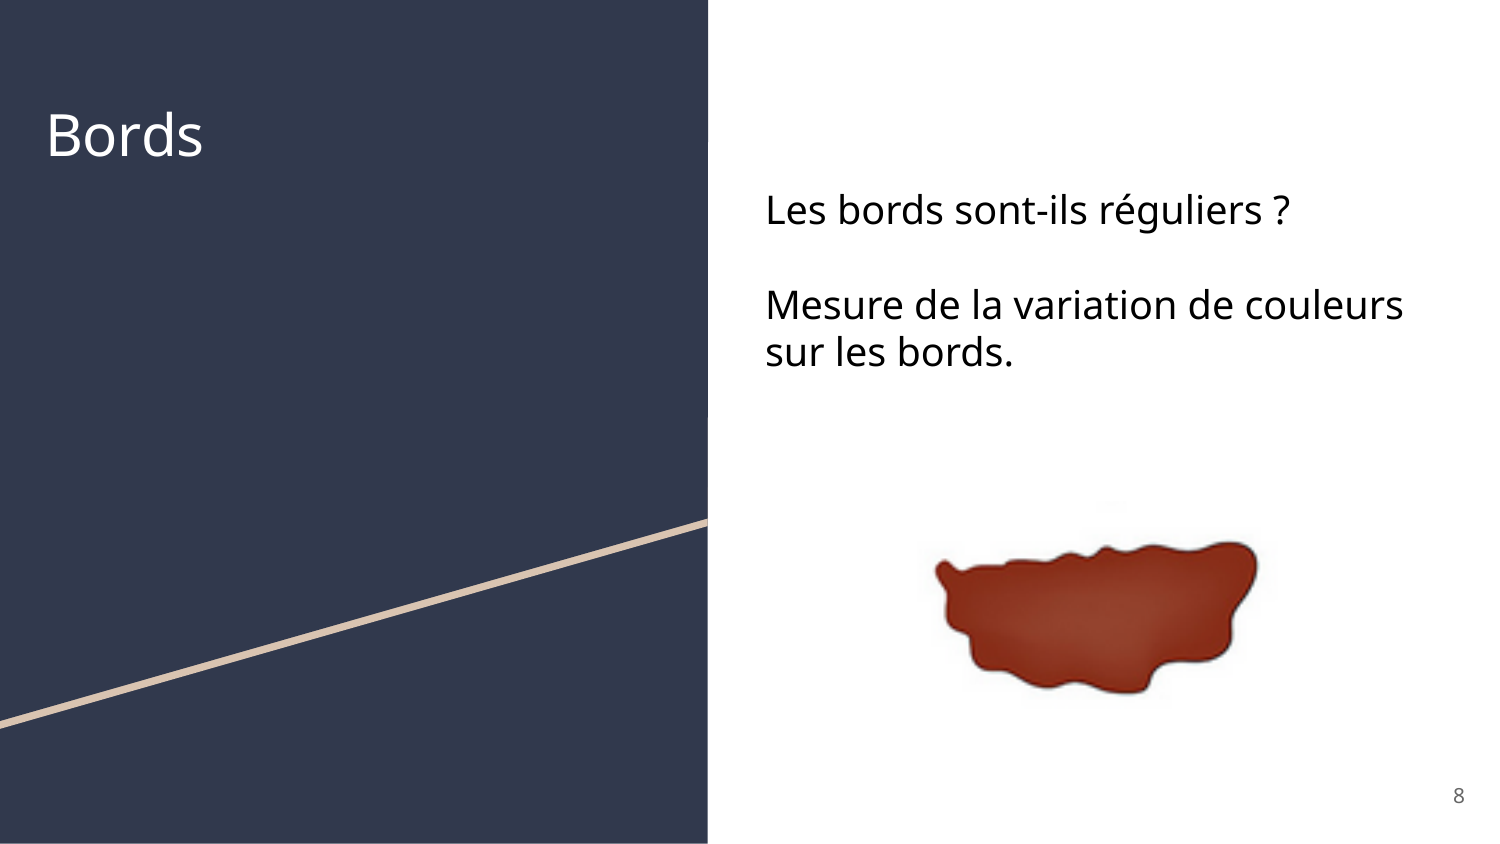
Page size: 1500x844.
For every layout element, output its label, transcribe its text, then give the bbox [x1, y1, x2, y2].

list Les bords sont-ils réguliers ? Mesure de la variation de couleurs sur les bords. [750, 169, 1434, 640]
slide_number ‹#› [1389, 764, 1480, 830]
title Bords [29, 83, 776, 496]
picture [903, 501, 1280, 728]
